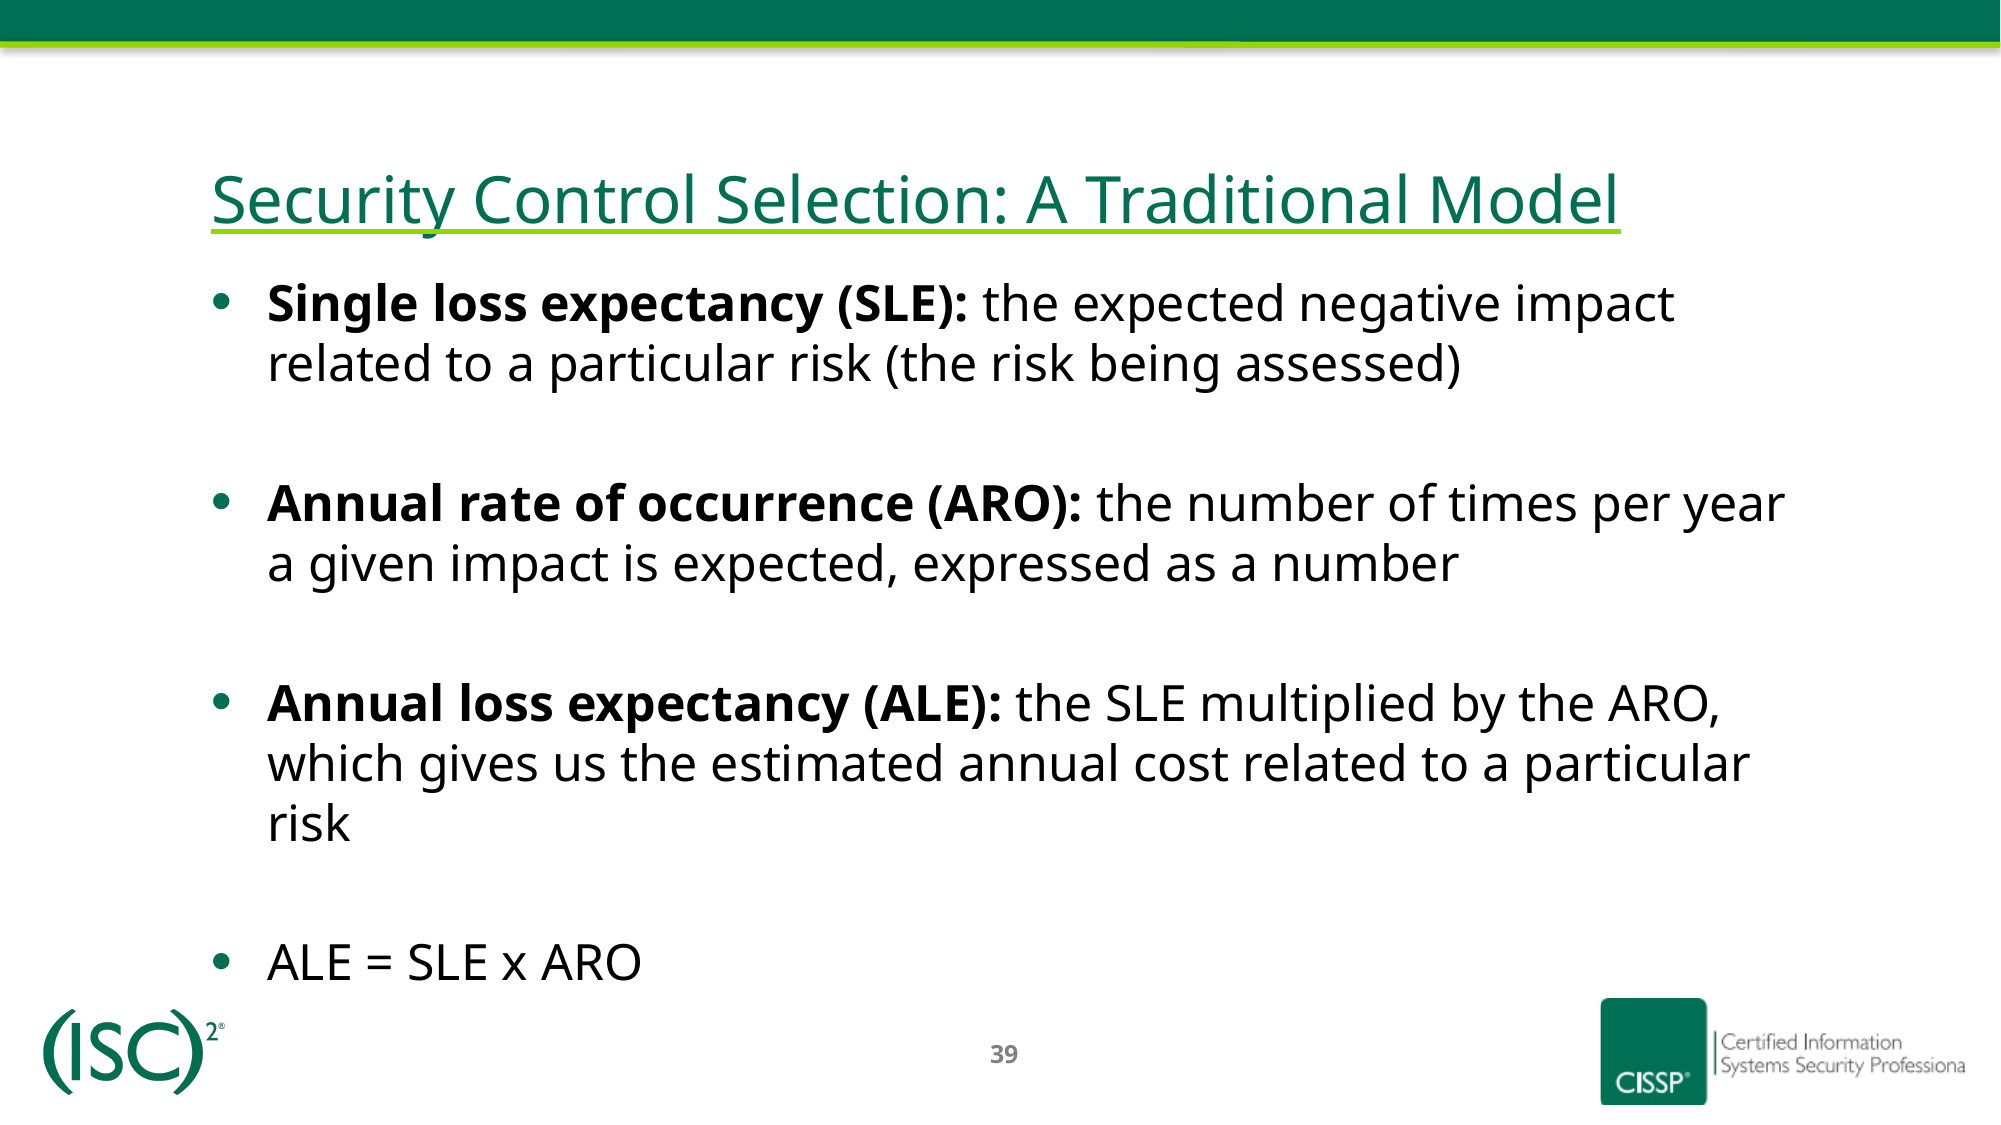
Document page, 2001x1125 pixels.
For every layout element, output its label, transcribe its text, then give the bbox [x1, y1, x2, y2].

text_box Security Control Selection: A Traditional Model [196, 91, 1839, 280]
text_box Single loss expectancy (SLE): the expected negative impact related to a particular risk (the risk being assessed) Annual rate of occurrence (ARO): the number of times per year a given impact is expected, expressed as a number Annual loss expectancy (ALE): the SLE multiplied by the ARO, which gives us the estimated annual cost related to a particular risk ALE = SLE x ARO [196, 280, 1826, 963]
picture [40, 1005, 228, 1099]
